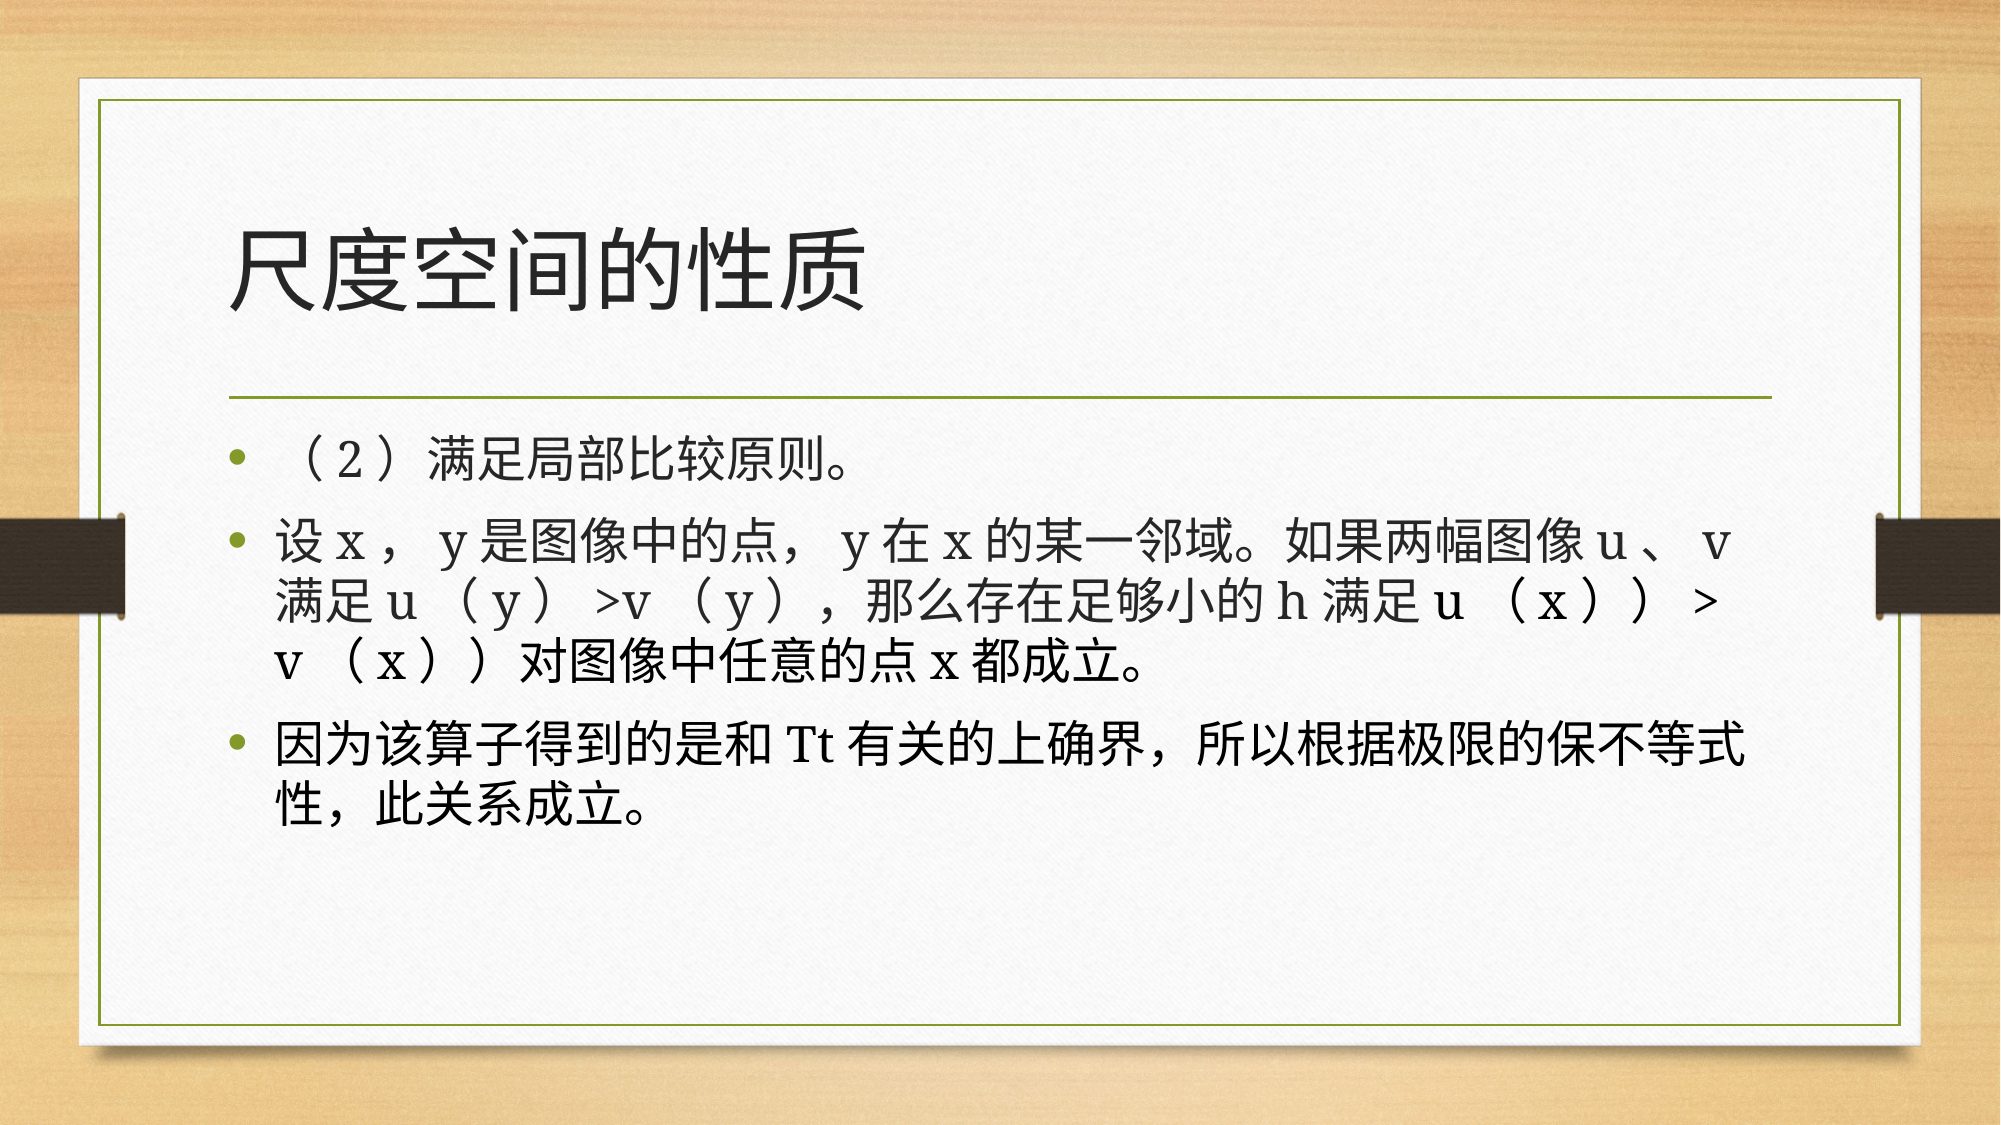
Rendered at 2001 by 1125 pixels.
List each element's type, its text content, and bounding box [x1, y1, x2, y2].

title 尺度空间的性质 [212, 161, 1788, 375]
picture [0, 0, 2001, 1125]
